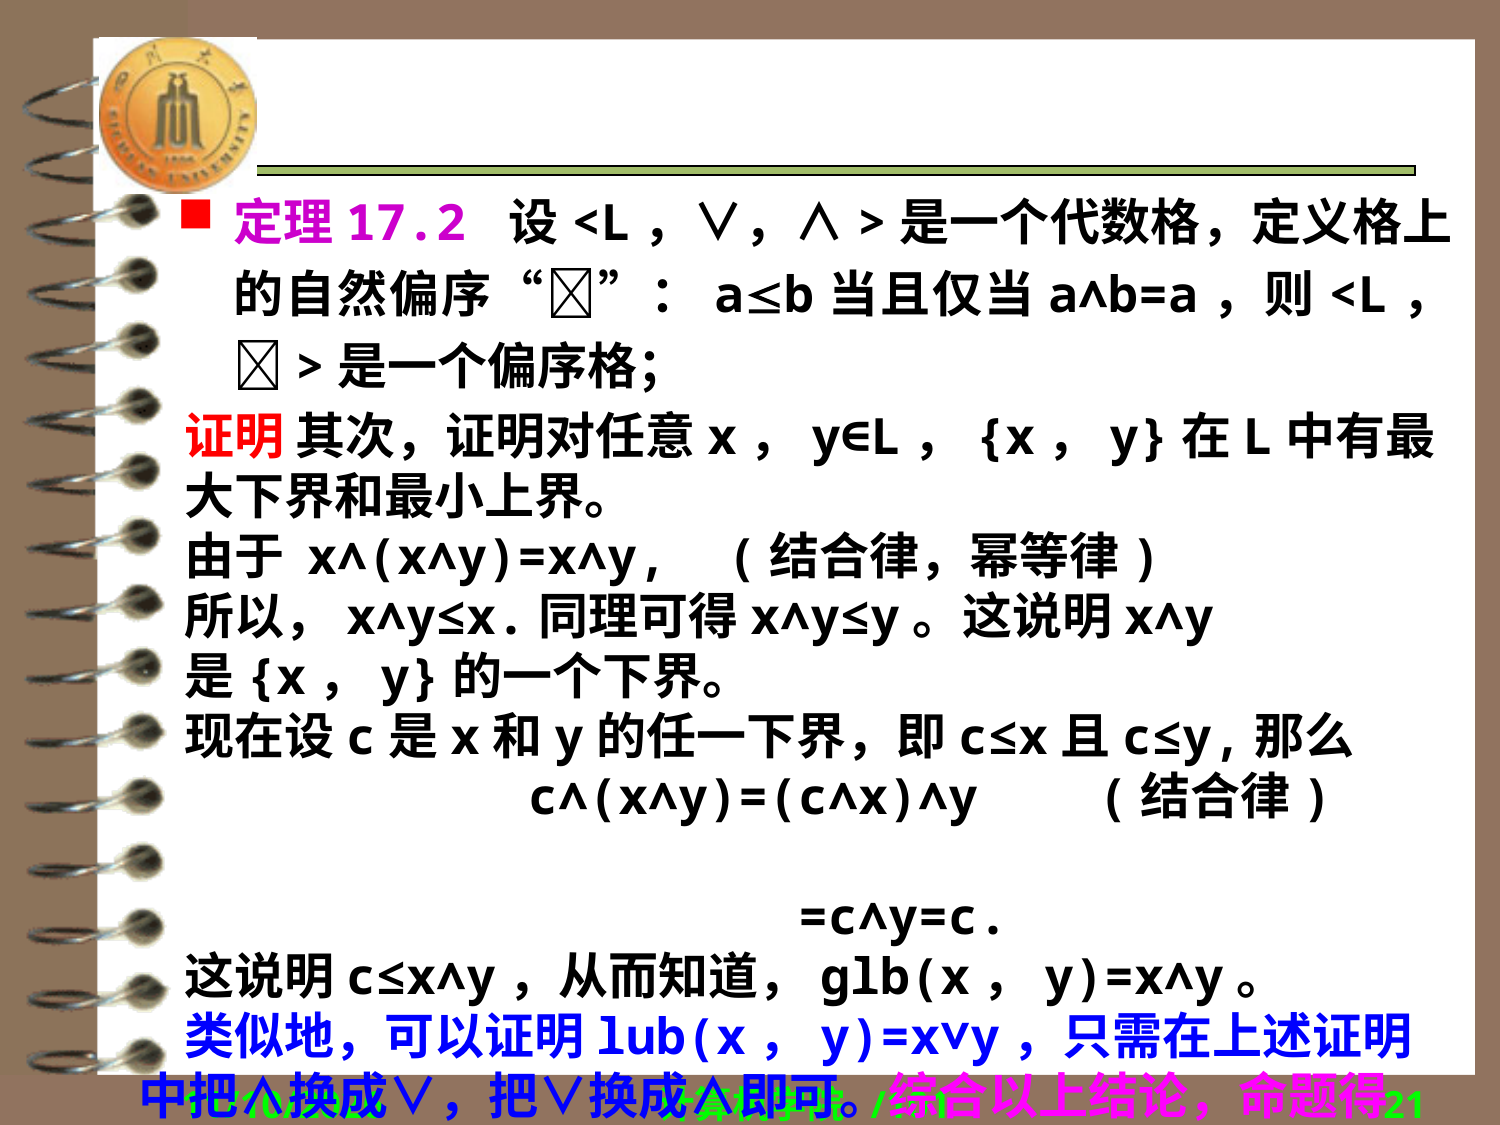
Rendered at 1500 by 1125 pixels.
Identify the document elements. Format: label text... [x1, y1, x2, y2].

text_box 证明 其次，证明对任意x，y∈L，{x，y}在L中有最 大下界和最小上界。 由于 x∧(x∧y)=x∧y, (结合律，幂等律) 所以，x∧y≤x.同理可得x∧y≤y。这说明x∧y 是{x，y}的一个下界。 现在设c是x和y的任一下界，即c≤x且c≤y,那么 c∧(x∧y)=(c∧x)∧y (结合律) =c∧y=c. 这说明c≤x∧y，从而知道，glb(x，y)=x∧y。 类似地，可以证明lub(x，y)=x∨y，只需在上述证明中把∧换成∨，把∨换成∧即可。综合以上结论，命题得证。 [123, 397, 1459, 1125]
list 定理17.2 设<L，∨，∧>是一个代数格，定义格上的自然偏序“”：ab当且仅当a∧b=a，则<L，>是一个偏序格； [171, 172, 1459, 397]
picture [0, 0, 257, 1075]
